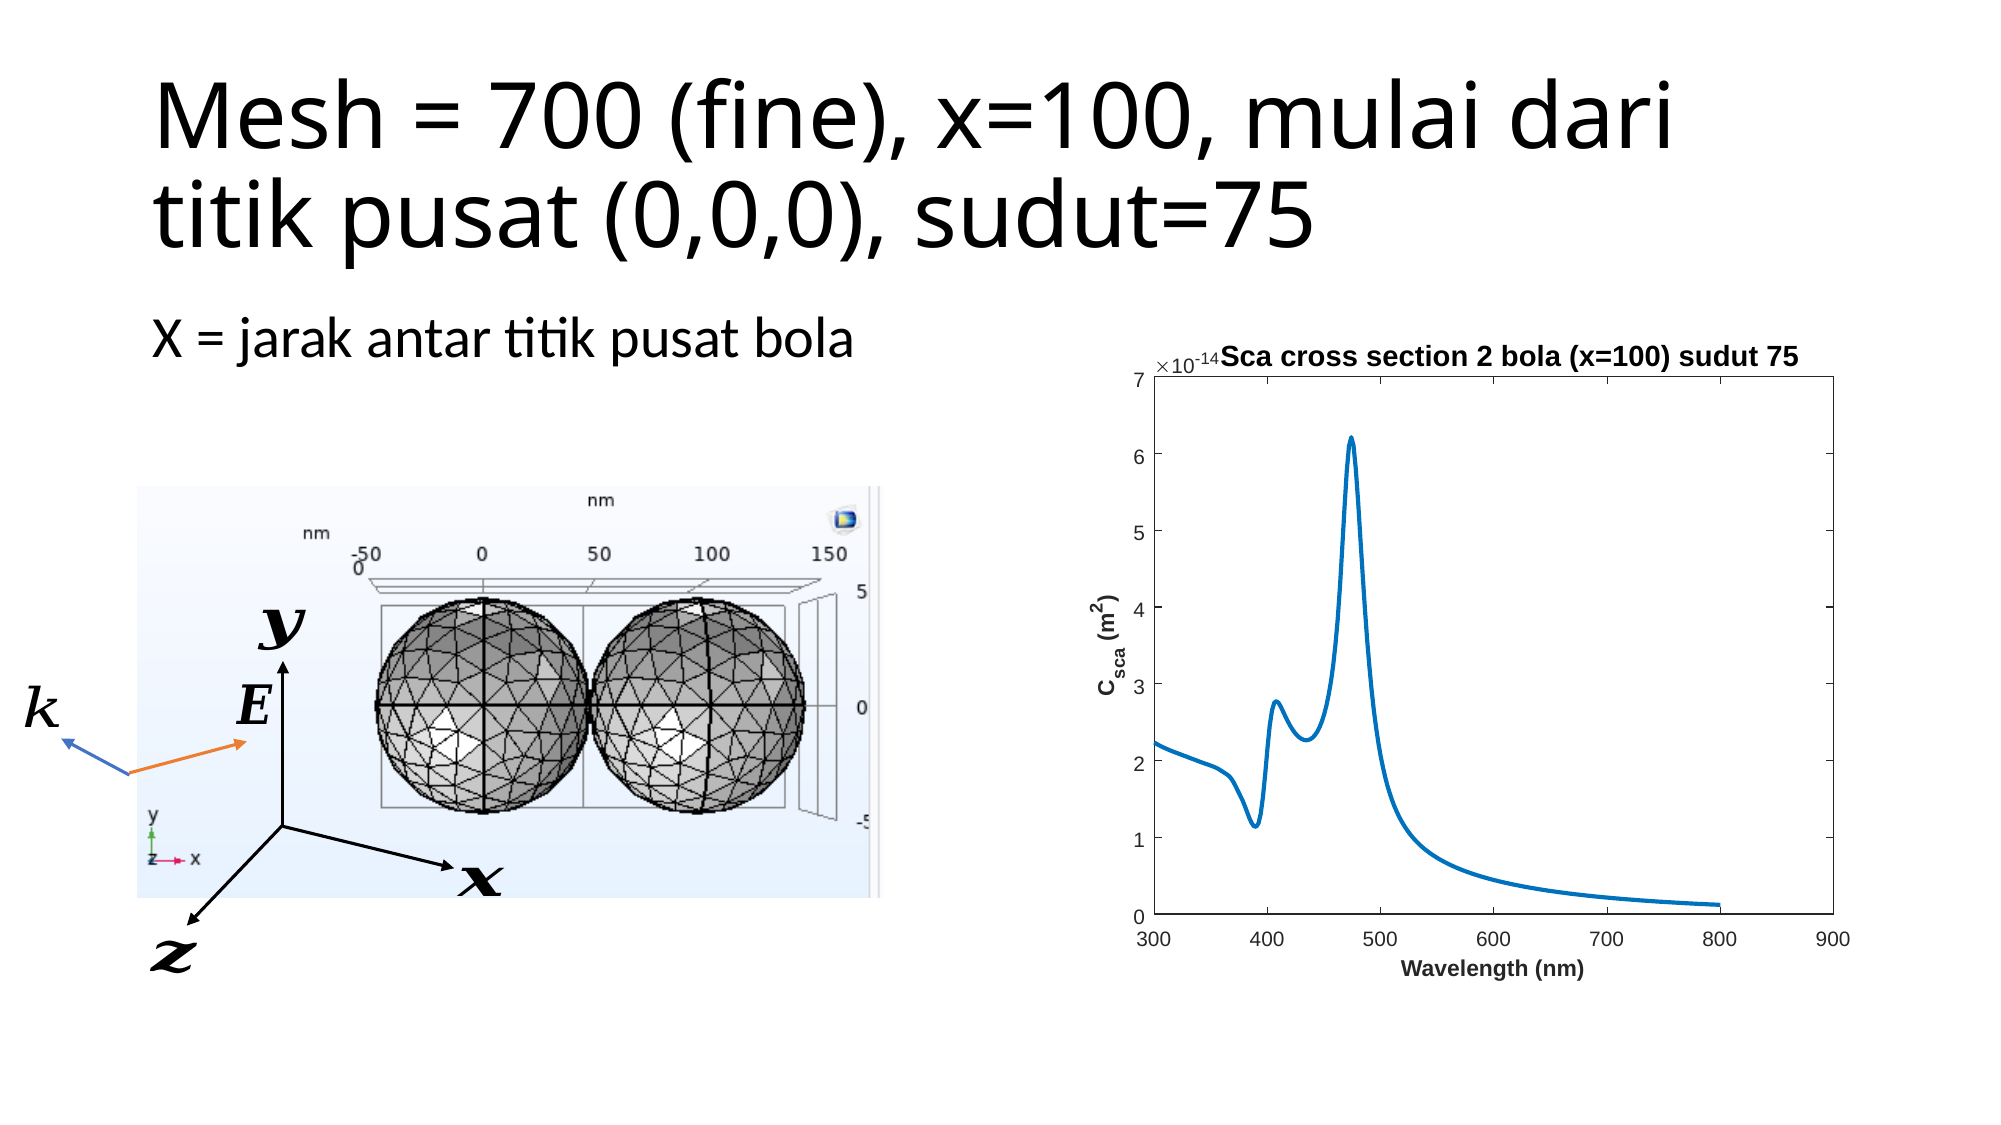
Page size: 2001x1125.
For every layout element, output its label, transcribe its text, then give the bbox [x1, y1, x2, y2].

picture [137, 486, 883, 898]
picture [1039, 328, 1916, 985]
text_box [22, 590, 511, 985]
title Mesh = 700 (fine), x=100, mulai dari titik pusat (0,0,0), sudut=75 [137, 59, 1863, 278]
list X = jarak antar titik pusat bola [137, 299, 1863, 1014]
